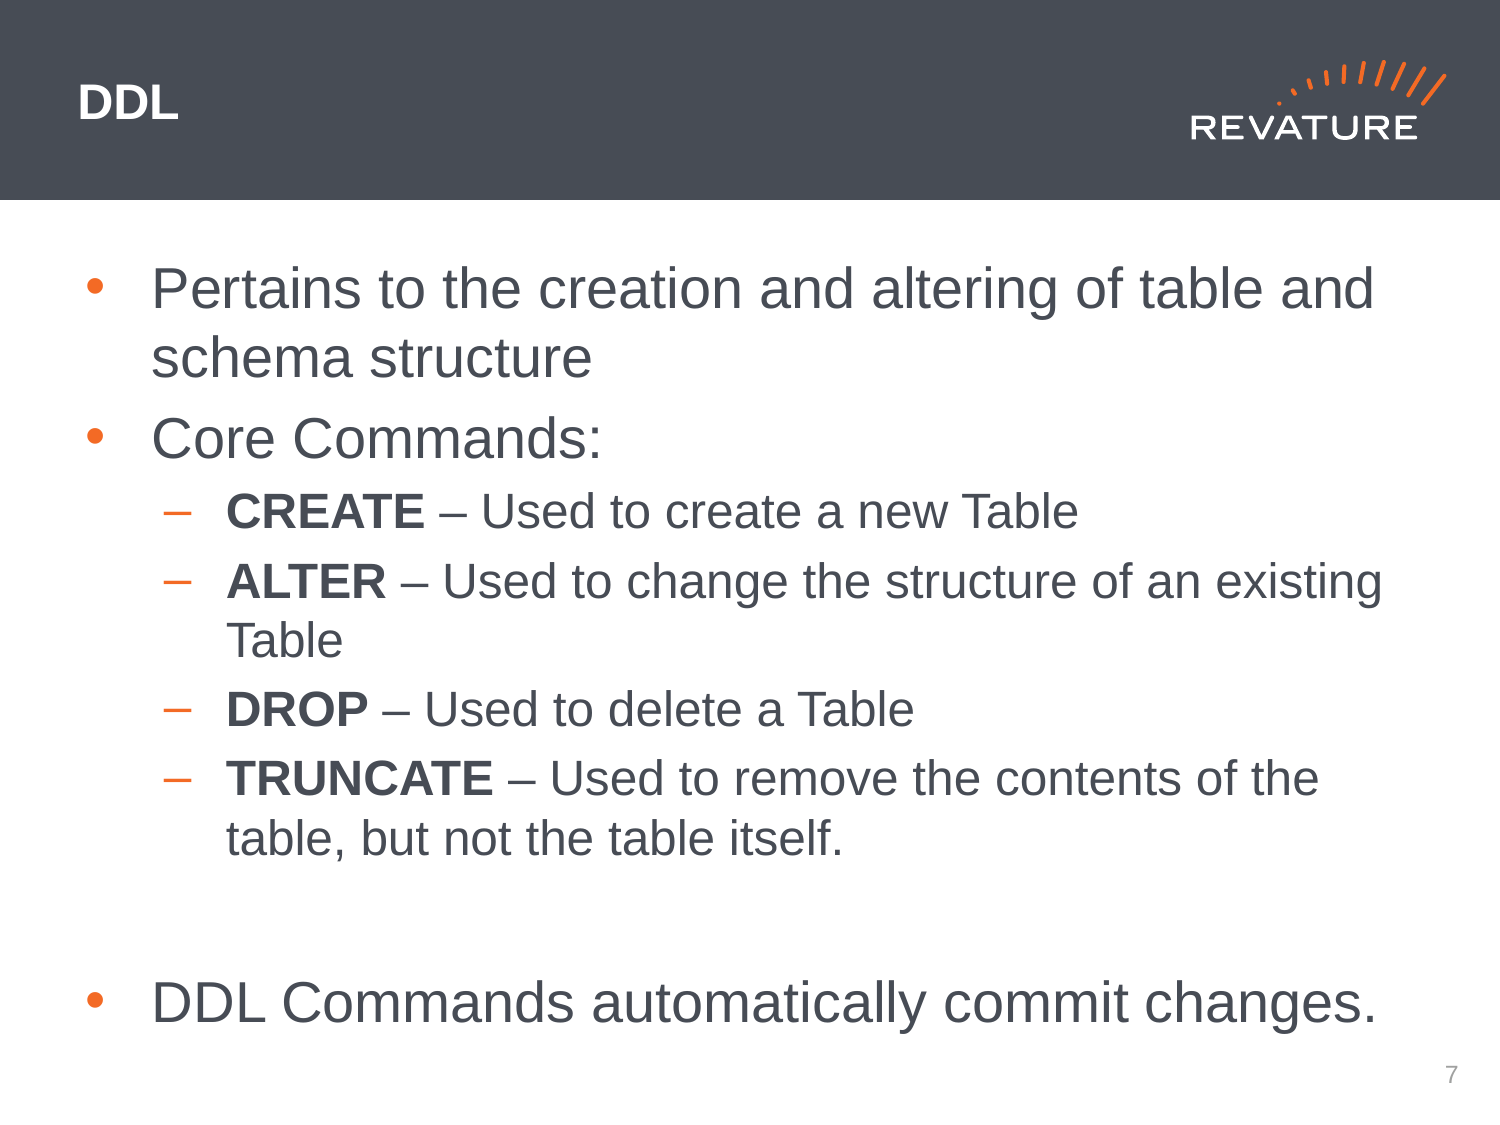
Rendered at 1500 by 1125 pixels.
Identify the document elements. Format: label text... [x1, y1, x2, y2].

title DDL [62, 0, 1084, 200]
slide_number 6 [1332, 1043, 1474, 1104]
list Pertains to the creation and altering of table and schema structure Core Commands: CREATE – Used to create a new Table ALTER – Used to change the structure of an existing Table DROP – Used to delete a Table TRUNCATE – Used to remove the contents of the table, but not the table itself. DDL Commands automatically commit changes. [62, 243, 1438, 1044]
